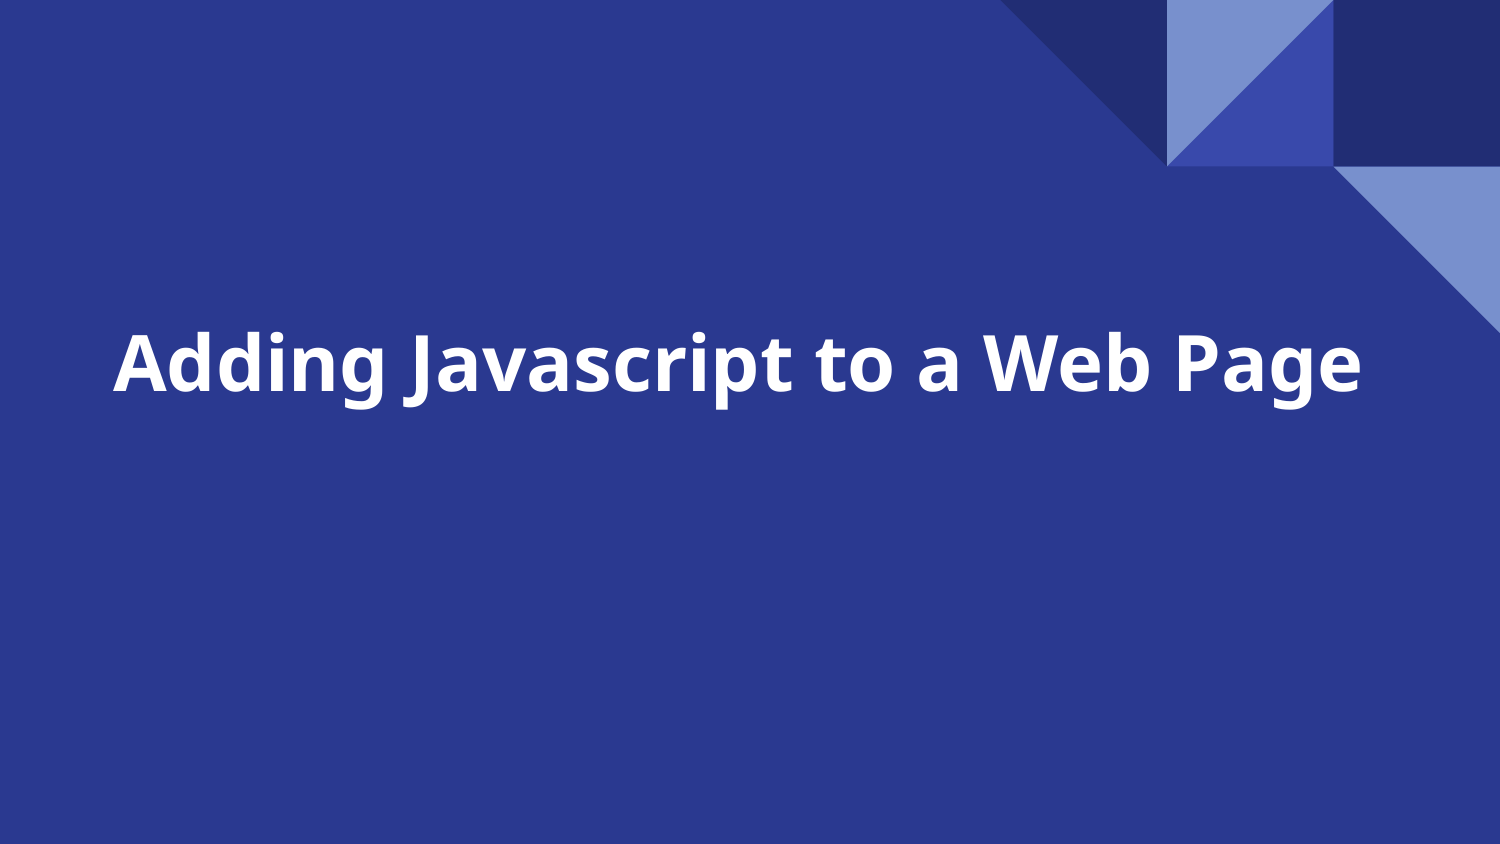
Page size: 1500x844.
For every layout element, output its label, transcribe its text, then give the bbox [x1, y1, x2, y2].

title Adding Javascript to a Web Page [98, 291, 1447, 429]
